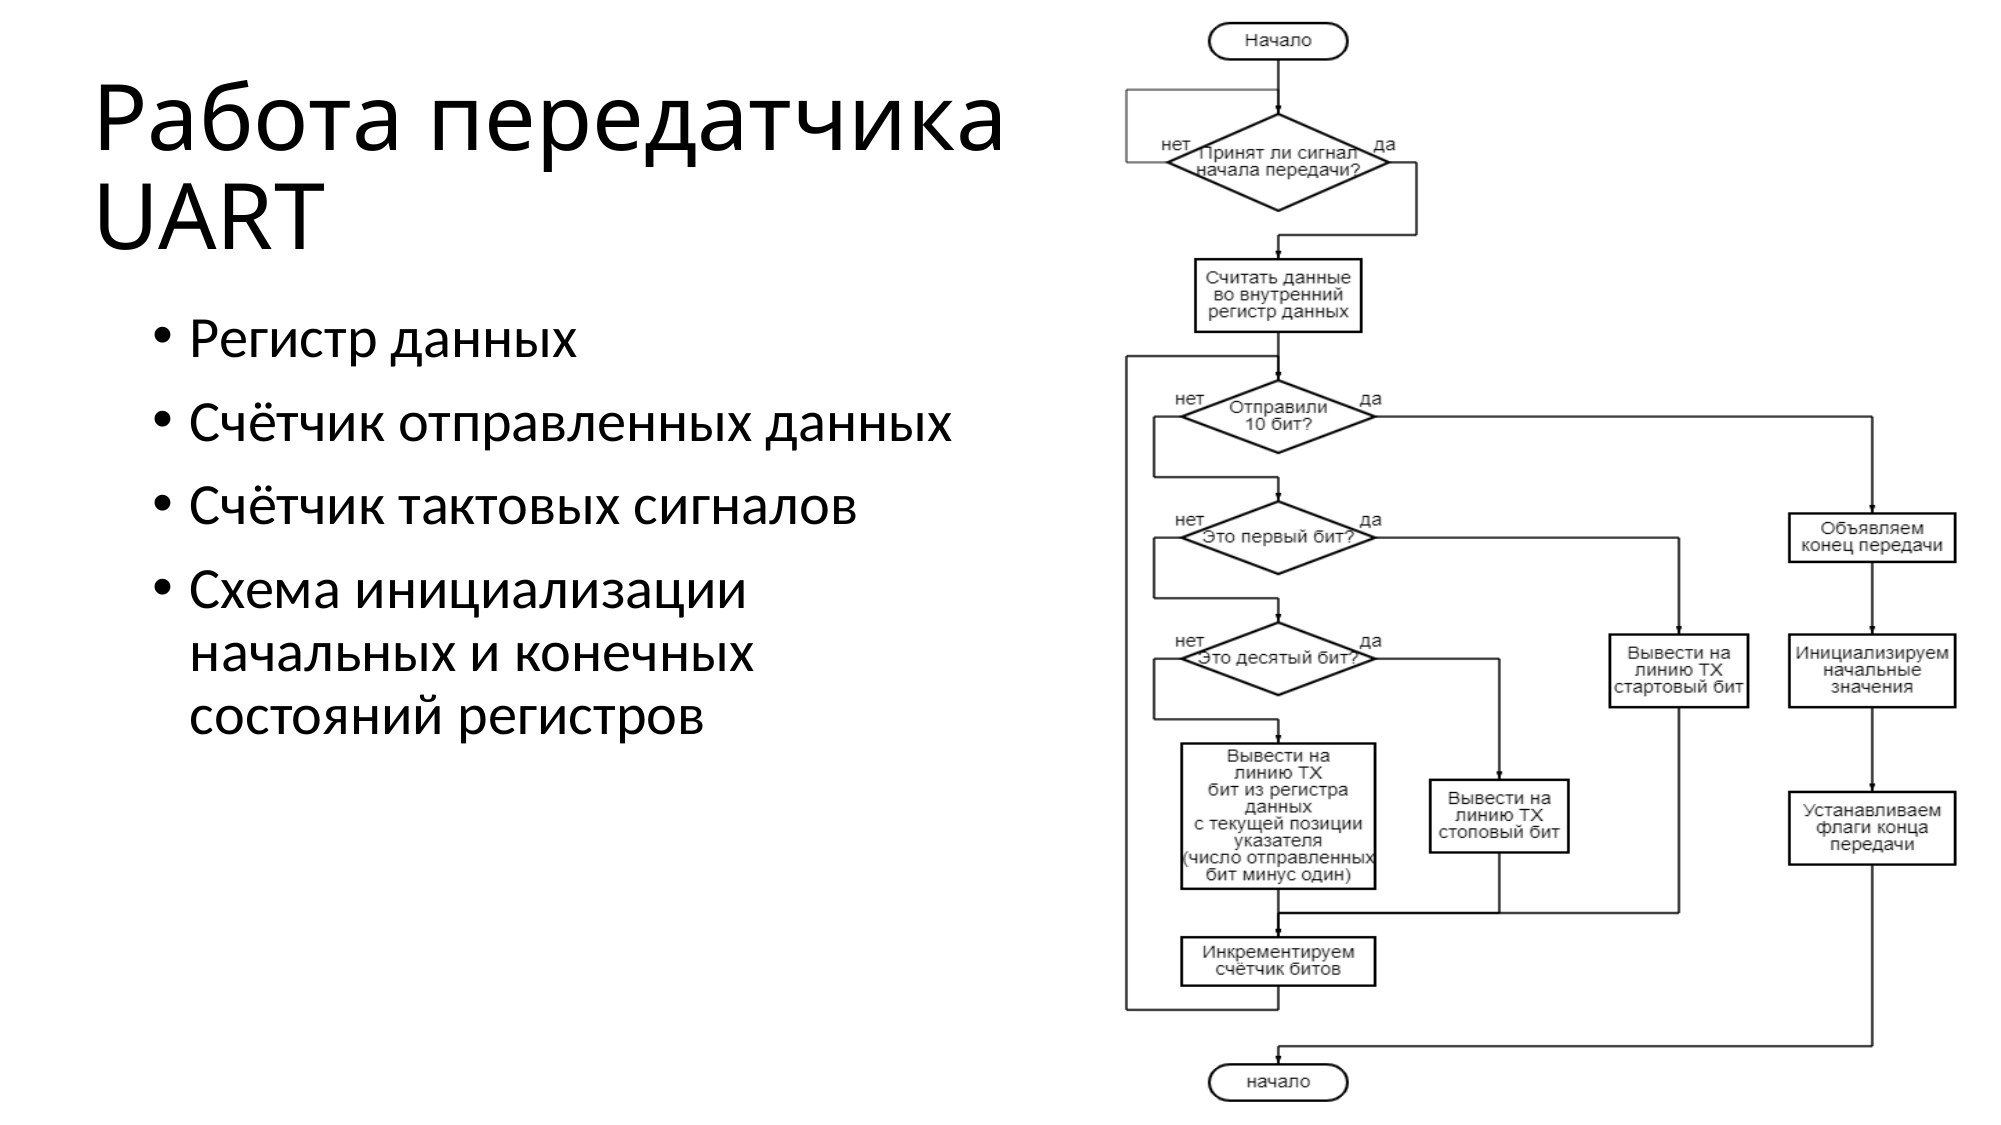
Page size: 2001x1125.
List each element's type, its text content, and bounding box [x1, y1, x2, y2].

picture [1098, 0, 1983, 1125]
title Работа передатчика UART [77, 61, 1098, 279]
list Регистр данных Счётчик отправленных данных Счётчик тактовых сигналов Схема инициализации начальных и конечных состояний регистров [137, 299, 1021, 1014]
